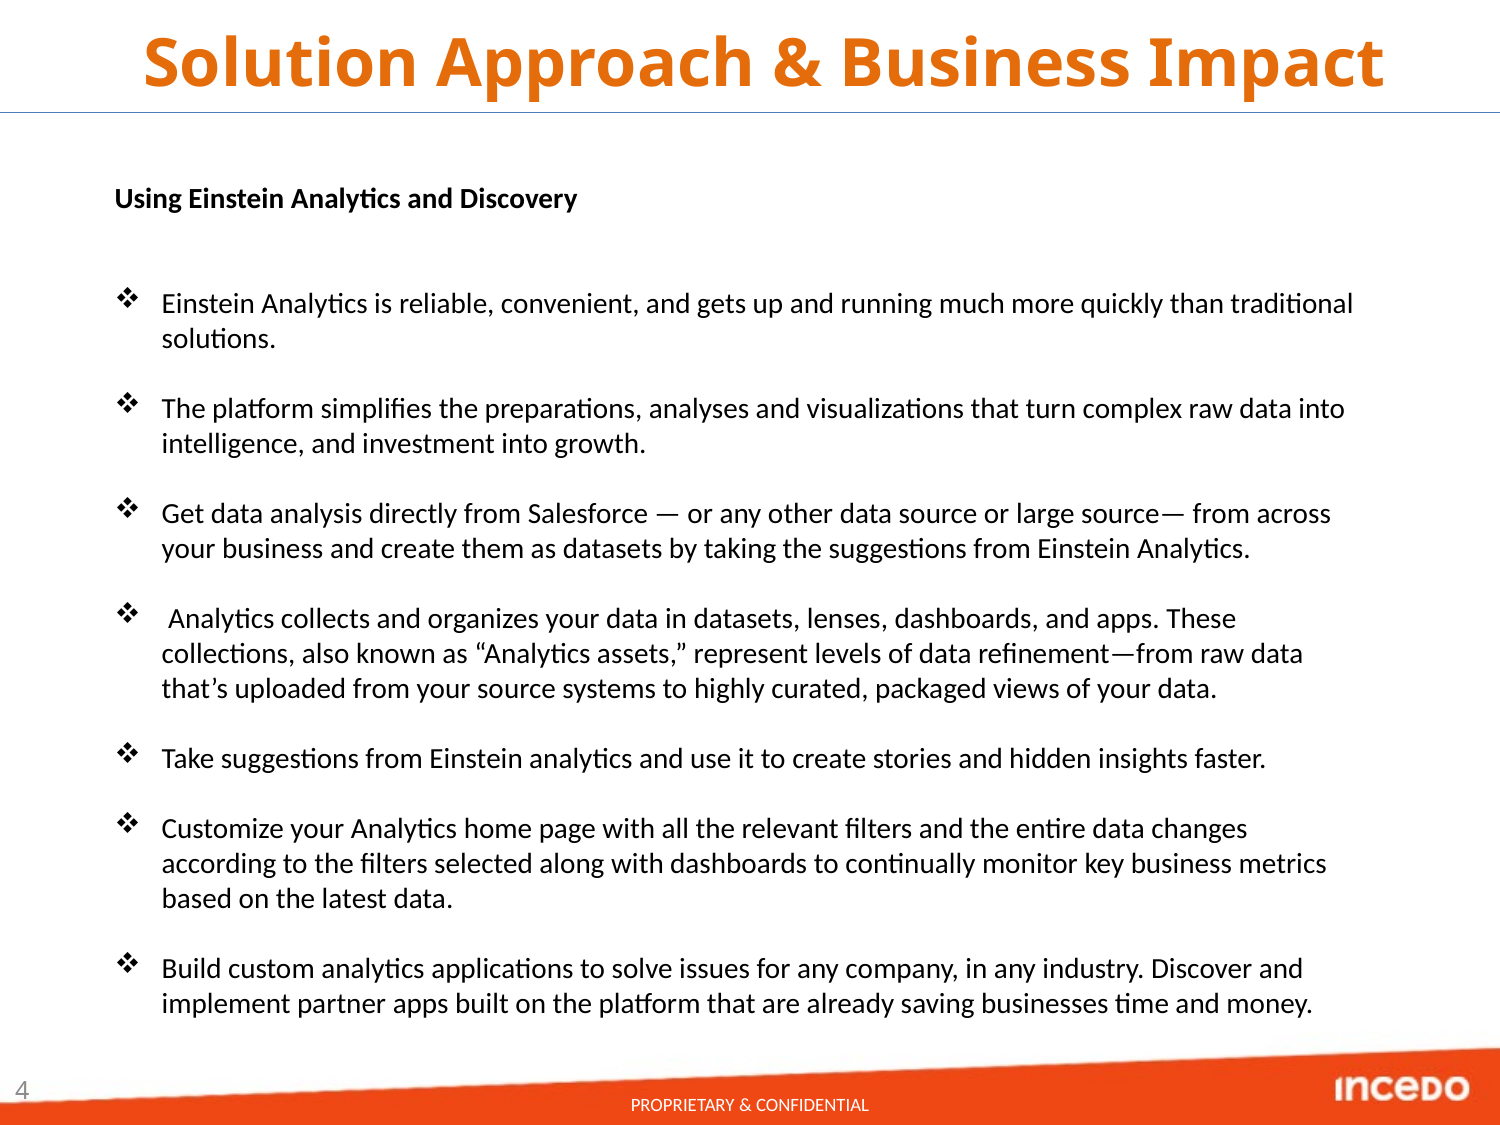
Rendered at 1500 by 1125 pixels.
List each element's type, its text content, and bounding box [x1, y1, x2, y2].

title Solution Approach & Business Impact [0, 0, 1500, 112]
text_box Using Einstein Analytics and Discovery Einstein Analytics is reliable, convenient, and gets up and running much more quickly than traditional solutions. The platform simplifies the preparations, analyses and visualizations that turn complex raw data into intelligence, and investment into growth. Get data analysis directly from Salesforce — or any other data source or large source— from across your business and create them as datasets by taking the suggestions from Einstein Analytics. Analytics collects and organizes your data in datasets, lenses, dashboards, and apps. These collections, also known as “Analytics assets,” represent levels of data refinement—from raw data that’s uploaded from your source systems to highly curated, packaged views of your data. Take suggestions from Einstein analytics and use it to create stories and hidden insights faster. Customize your Analytics home page with all the relevant filters and the entire data changes according to the filters selected along with dashboards to continually monitor key business metrics based on the latest data. Build custom analytics applications to solve issues for any company, in any industry. Discover and implement partner apps built on the platform that are already saving businesses time and money. [99, 137, 1375, 1125]
picture [0, 120, 1500, 1125]
slide_number 4 [0, 1061, 99, 1122]
